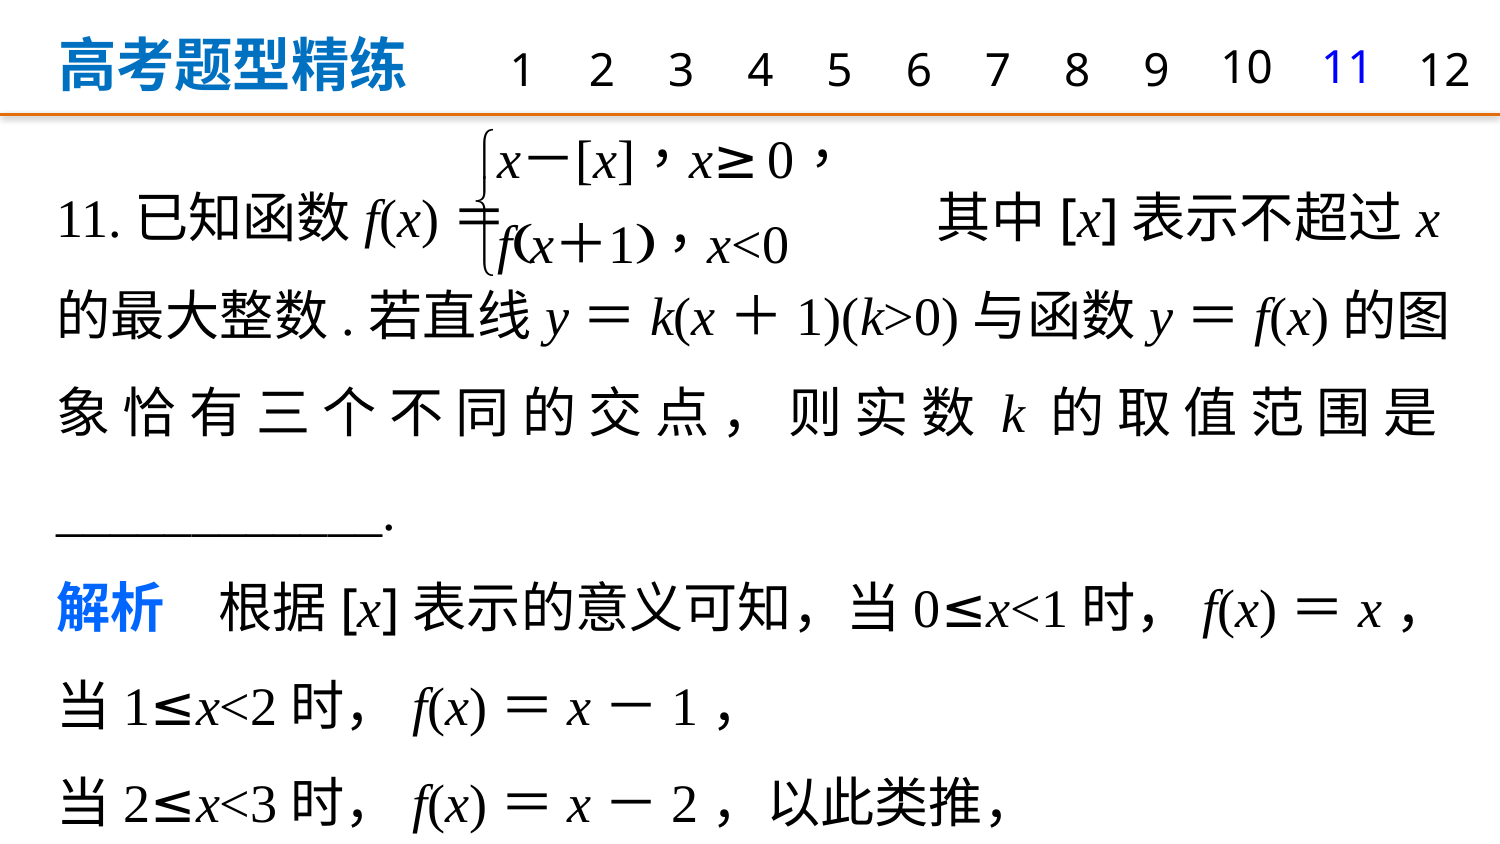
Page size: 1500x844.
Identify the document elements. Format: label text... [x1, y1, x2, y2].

text_box 4 [725, 36, 796, 104]
text_box 5 [804, 36, 875, 104]
text_box 7 [963, 36, 1033, 106]
text_box 8 [1042, 36, 1113, 106]
text_box 12 [1402, 36, 1486, 106]
text_box 高考题型精练 [43, 20, 423, 105]
text_box 11.已知函数f(x)＝ 其中[x]表示不超过x的最大整数.若直线y＝k(x＋1)(k>0)与函数y＝f(x)的图象恰有三个不同的交点，则实数k的取值范围是____________. 解析 根据[x]表示的意义可知，当0≤x<1时，f(x)＝x， 当1≤x<2时，f(x)＝x－1， 当2≤x<3时，f(x)＝x－2，以此类推， 当k≤x<k＋1时，f(x)＝x－k，k∈Z， [41, 143, 1466, 844]
text_box 2 [567, 36, 637, 104]
text_box 6 [884, 36, 954, 104]
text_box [472, 105, 936, 328]
text_box 11 [1301, 36, 1394, 101]
text_box 1 [488, 36, 558, 104]
text_box 3 [646, 36, 716, 104]
text_box 10 [1201, 36, 1293, 101]
text_box 9 [1121, 36, 1192, 106]
